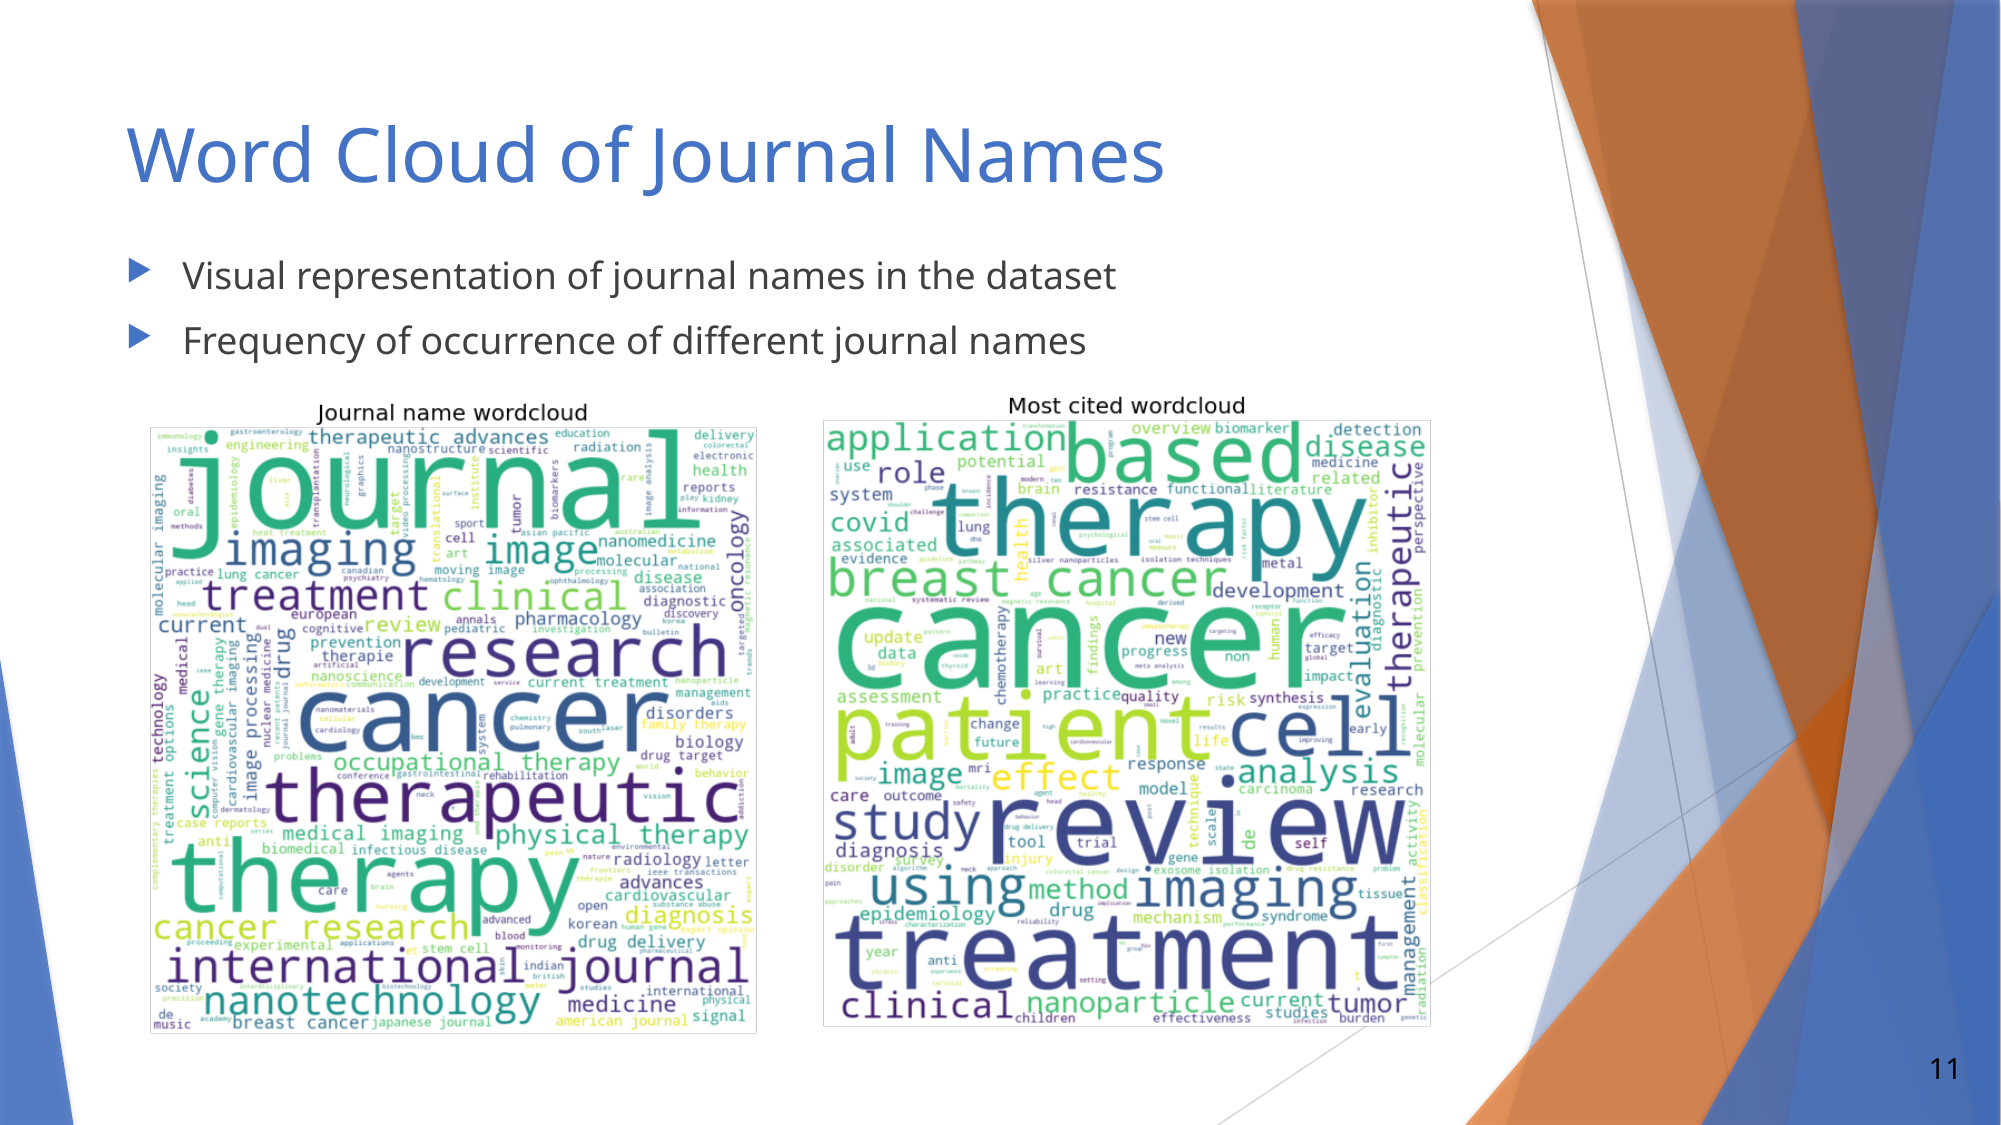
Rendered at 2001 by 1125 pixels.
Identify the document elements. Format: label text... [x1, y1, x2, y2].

picture [815, 388, 1437, 1035]
list Visual representation of journal names in the dataset Frequency of occurrence of different journal names [111, 244, 1522, 881]
picture [142, 395, 764, 1041]
title Word Cloud of Journal Names [111, 99, 1522, 244]
slide_number 11 [1865, 1040, 1978, 1101]
